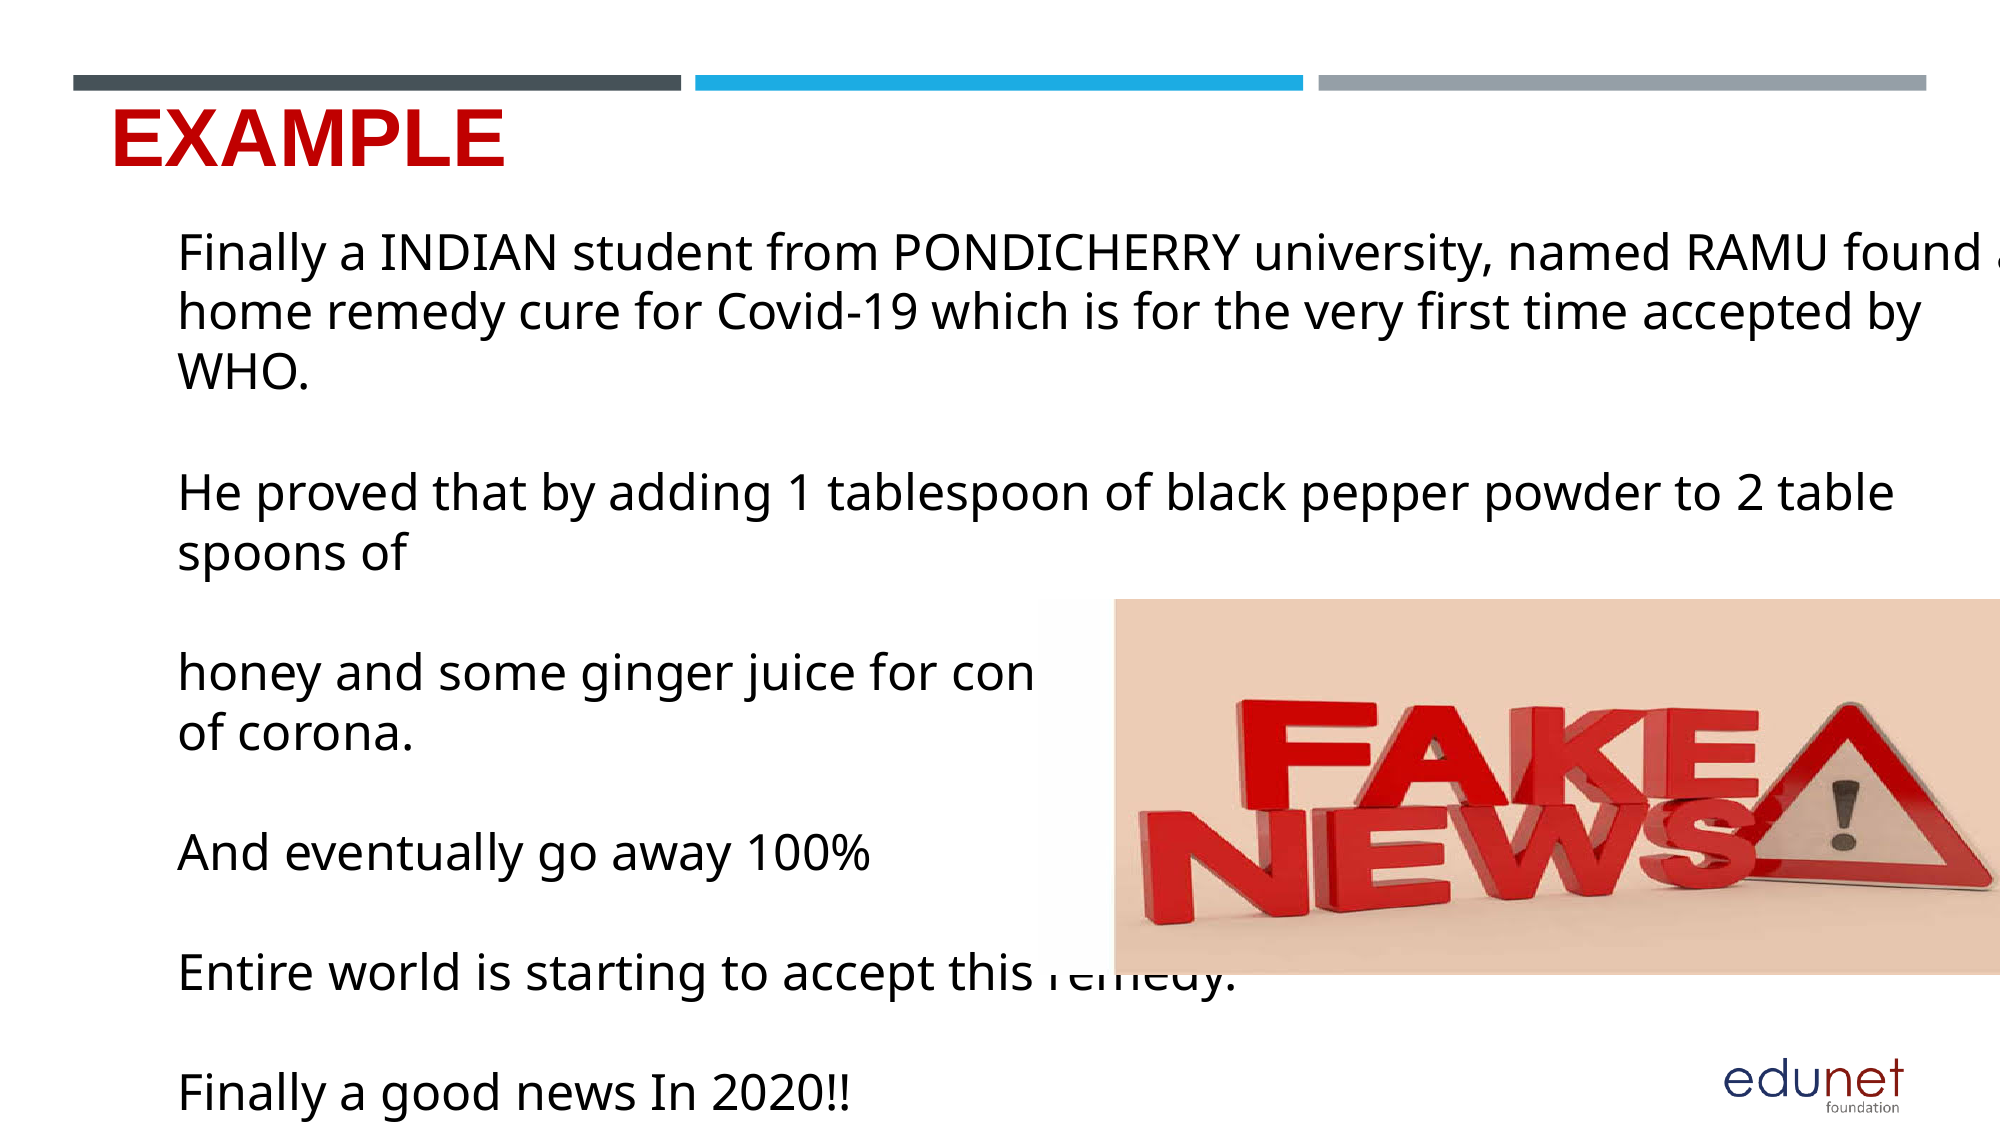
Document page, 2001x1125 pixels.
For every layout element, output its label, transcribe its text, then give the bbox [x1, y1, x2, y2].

title EXAMPLE [107, 81, 969, 273]
text_box Finally a INDIAN student from PONDICHERRY university, named RAMU found a home remedy cure for Covid-19 which is for the very first time accepted by WHO. He proved that by adding 1 tablespoon of black pepper powder to 2 table spoons of honey and some ginger juice for consecutive 5 days would suppress the effects of corona. And eventually go away 100% Entire world is starting to accept this remedy. Finally a good news In 2020!! PLEASE CIRCULATE THIS INFORMATION TO ALL YOUR FAMILY AND FRIENDS. [162, 212, 2000, 1125]
picture [1038, 599, 2000, 975]
